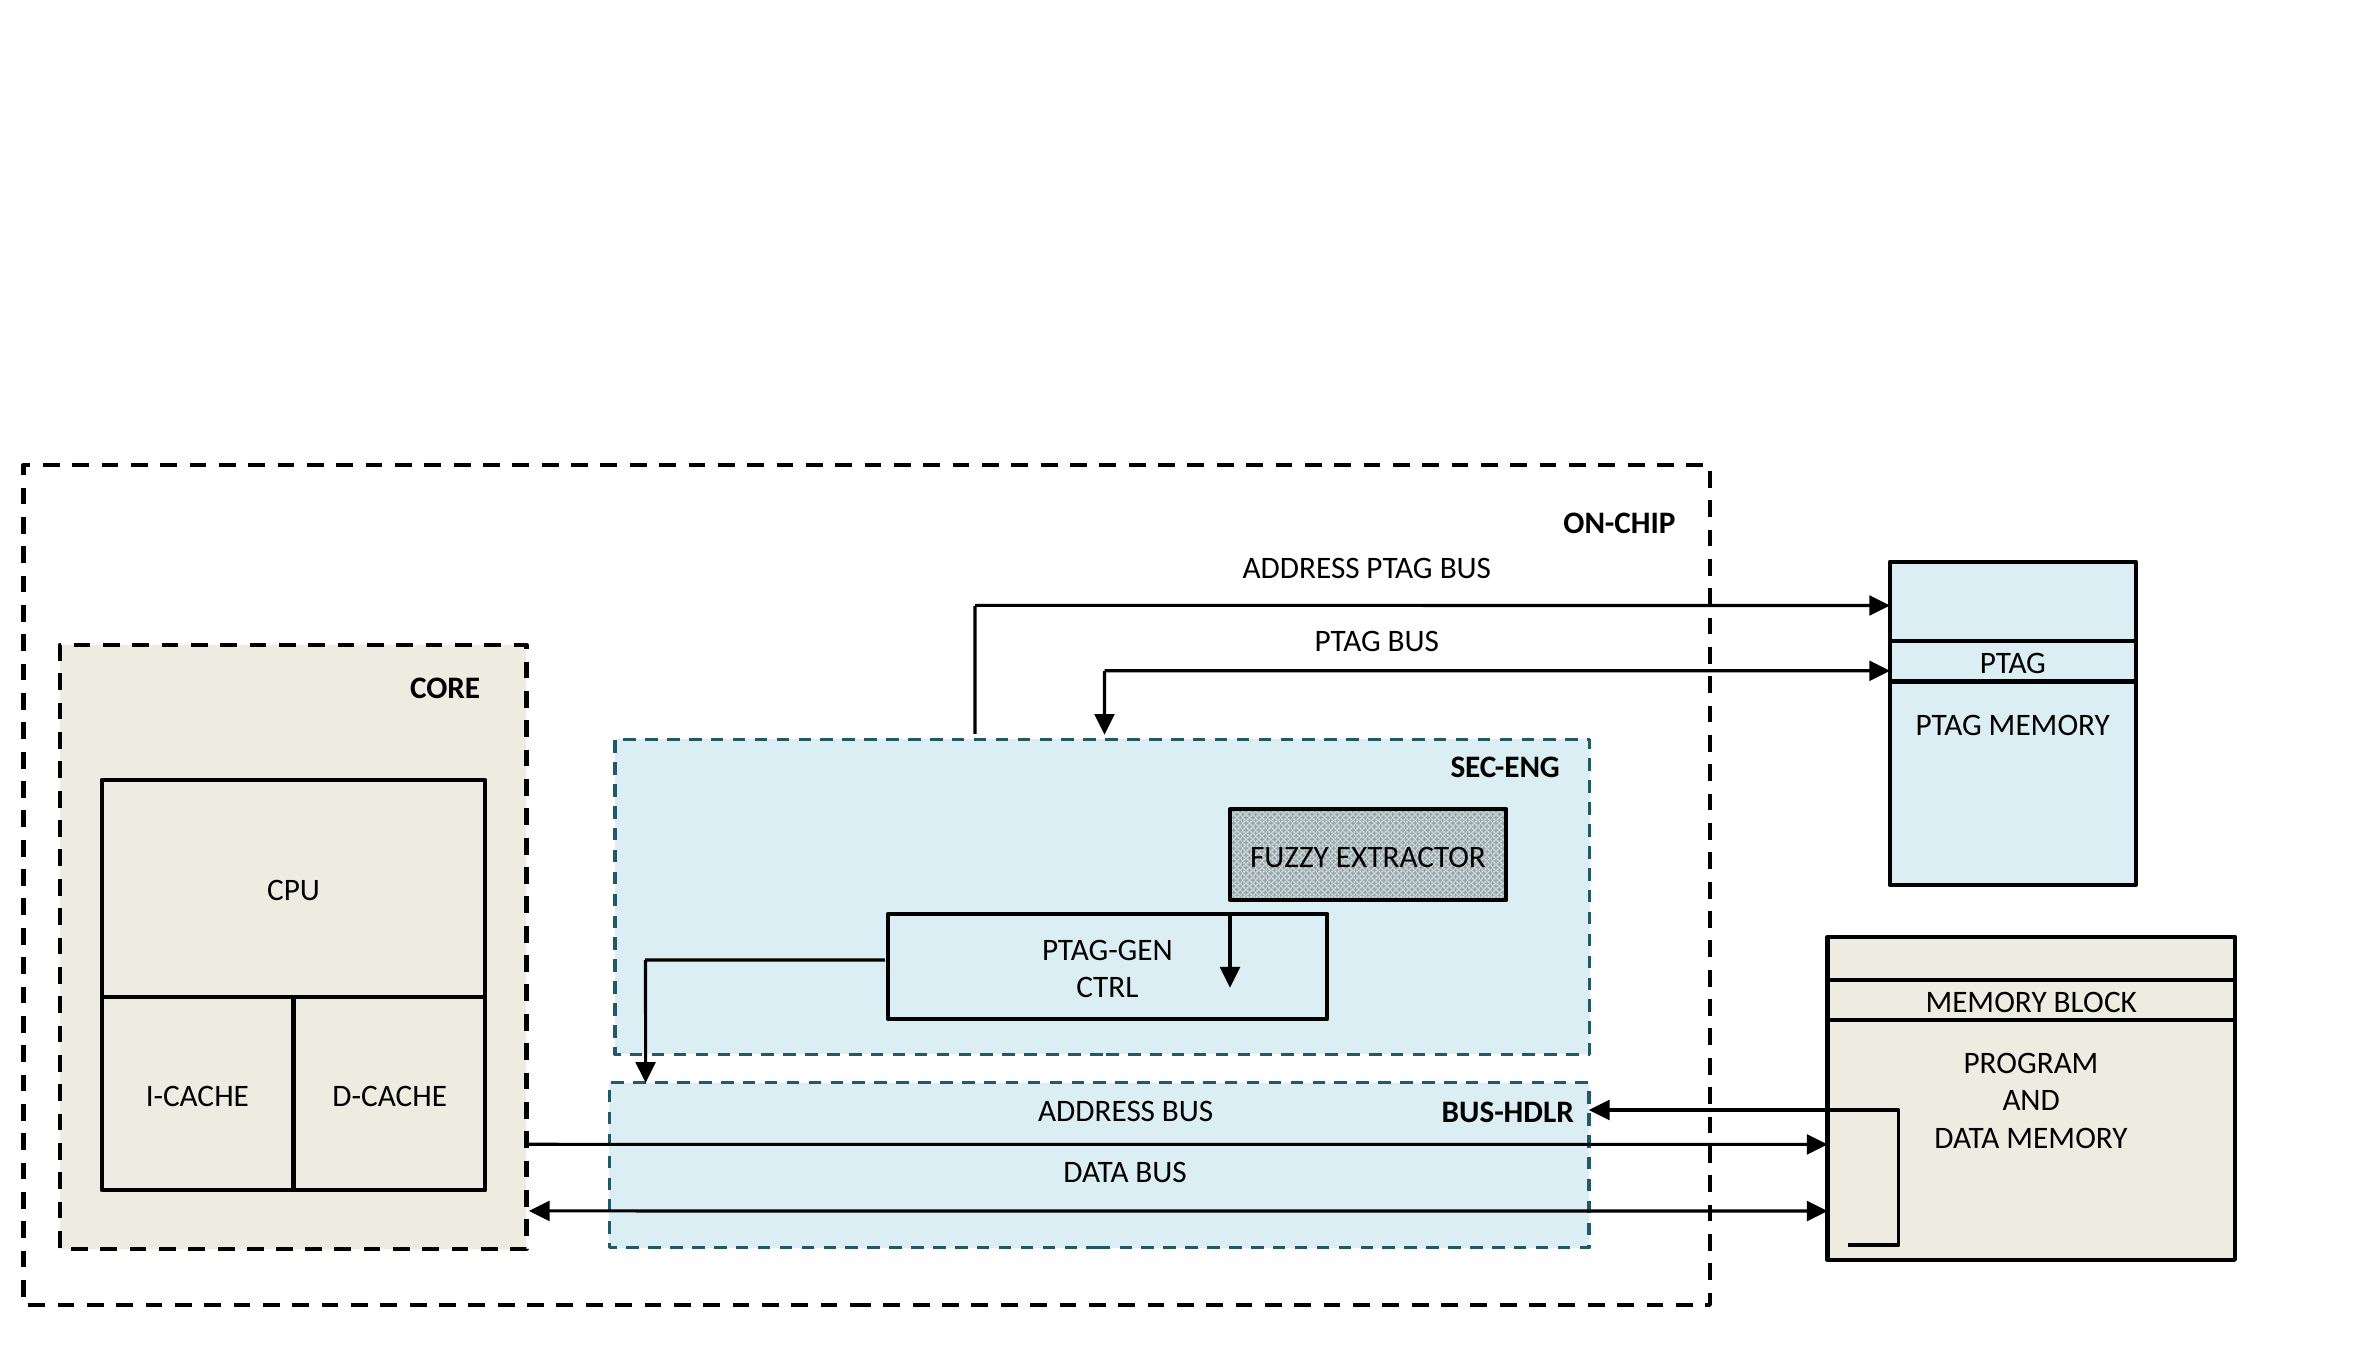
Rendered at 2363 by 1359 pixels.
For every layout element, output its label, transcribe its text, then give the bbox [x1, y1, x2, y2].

text_box PTAG [1895, 639, 2138, 684]
text_box [1219, 913, 1304, 988]
text_box [1588, 1099, 1900, 1246]
text_box ADDRESS BUS [1023, 1082, 1229, 1135]
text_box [644, 959, 886, 1083]
text_box ADDRESS PTAG BUS [1220, 540, 1506, 593]
text_box FUZZY EXTRACTOR [1228, 807, 1508, 902]
text_box PTAG MEMORY [1888, 684, 2138, 887]
text_box DATA BUS [1048, 1144, 1202, 1197]
text_box [1712, 1200, 1828, 1222]
text_box PTAG MEMORY [1888, 560, 2138, 639]
text_box PROGRAM AND DATA MEMORY [1825, 935, 2237, 1262]
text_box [974, 605, 1891, 735]
text_box [1710, 1134, 1828, 1155]
text_box SEC-ENG [1435, 744, 1575, 792]
text_box ON-CHIP [1514, 495, 1691, 548]
text_box MEMORY BLOCK [1826, 978, 2237, 1022]
text_box [21, 463, 1712, 1307]
text_box BUS-HDLR [1426, 1084, 1589, 1137]
